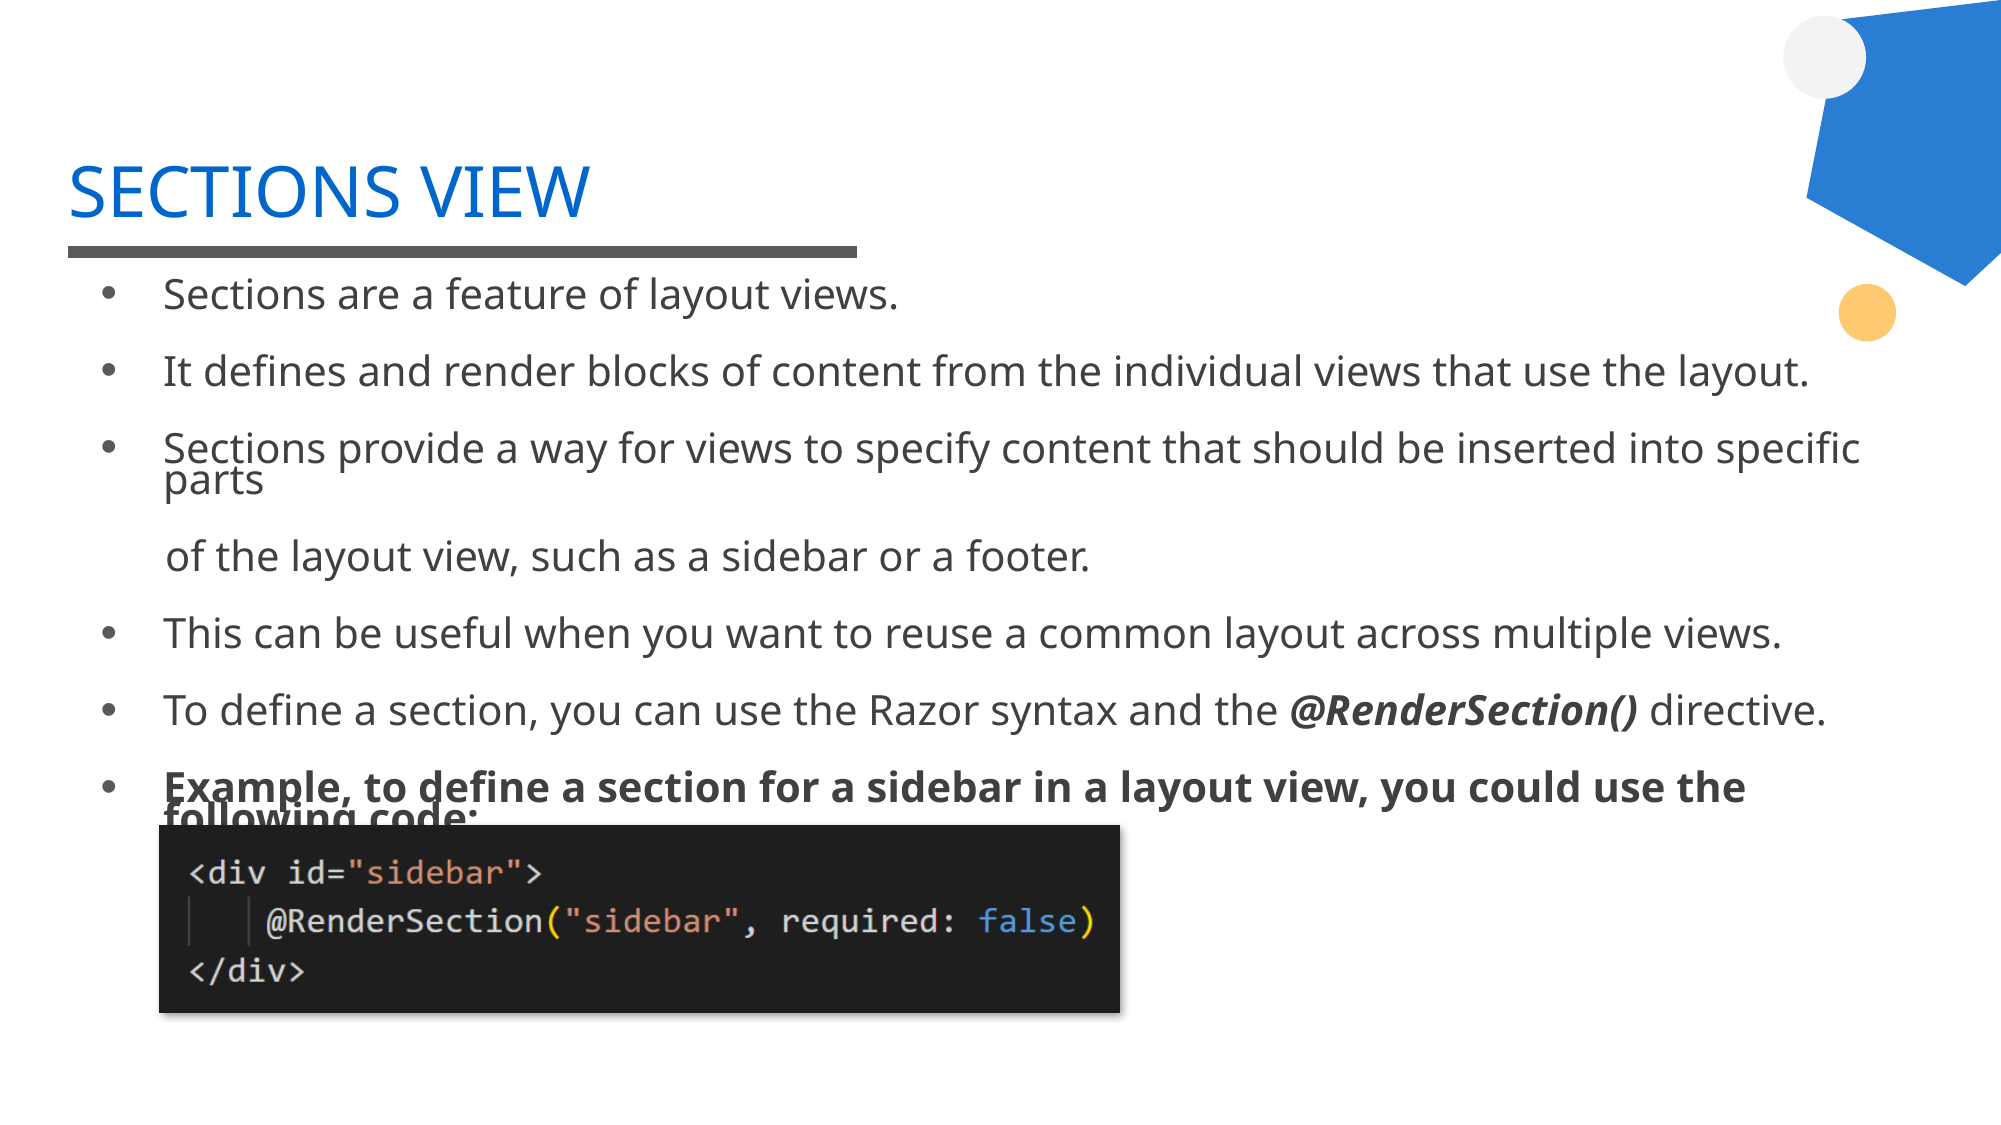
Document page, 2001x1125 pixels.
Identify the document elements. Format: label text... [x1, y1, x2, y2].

list Sections are a feature of layout views. It defines and render blocks of content from the individual views that use the layout. Sections provide a way for views to specify content that should be inserted into specific parts of the layout view, such as a sidebar or a footer. This can be useful when you want to reuse a common layout across multiple views. To define a section, you can use the Razor syntax and the @RenderSection() directive. Example, to define a section for a sidebar in a layout view, you could use the following code: [68, 266, 1932, 981]
picture [158, 825, 1120, 1013]
title SECTIONS VIEW [68, 144, 1932, 249]
